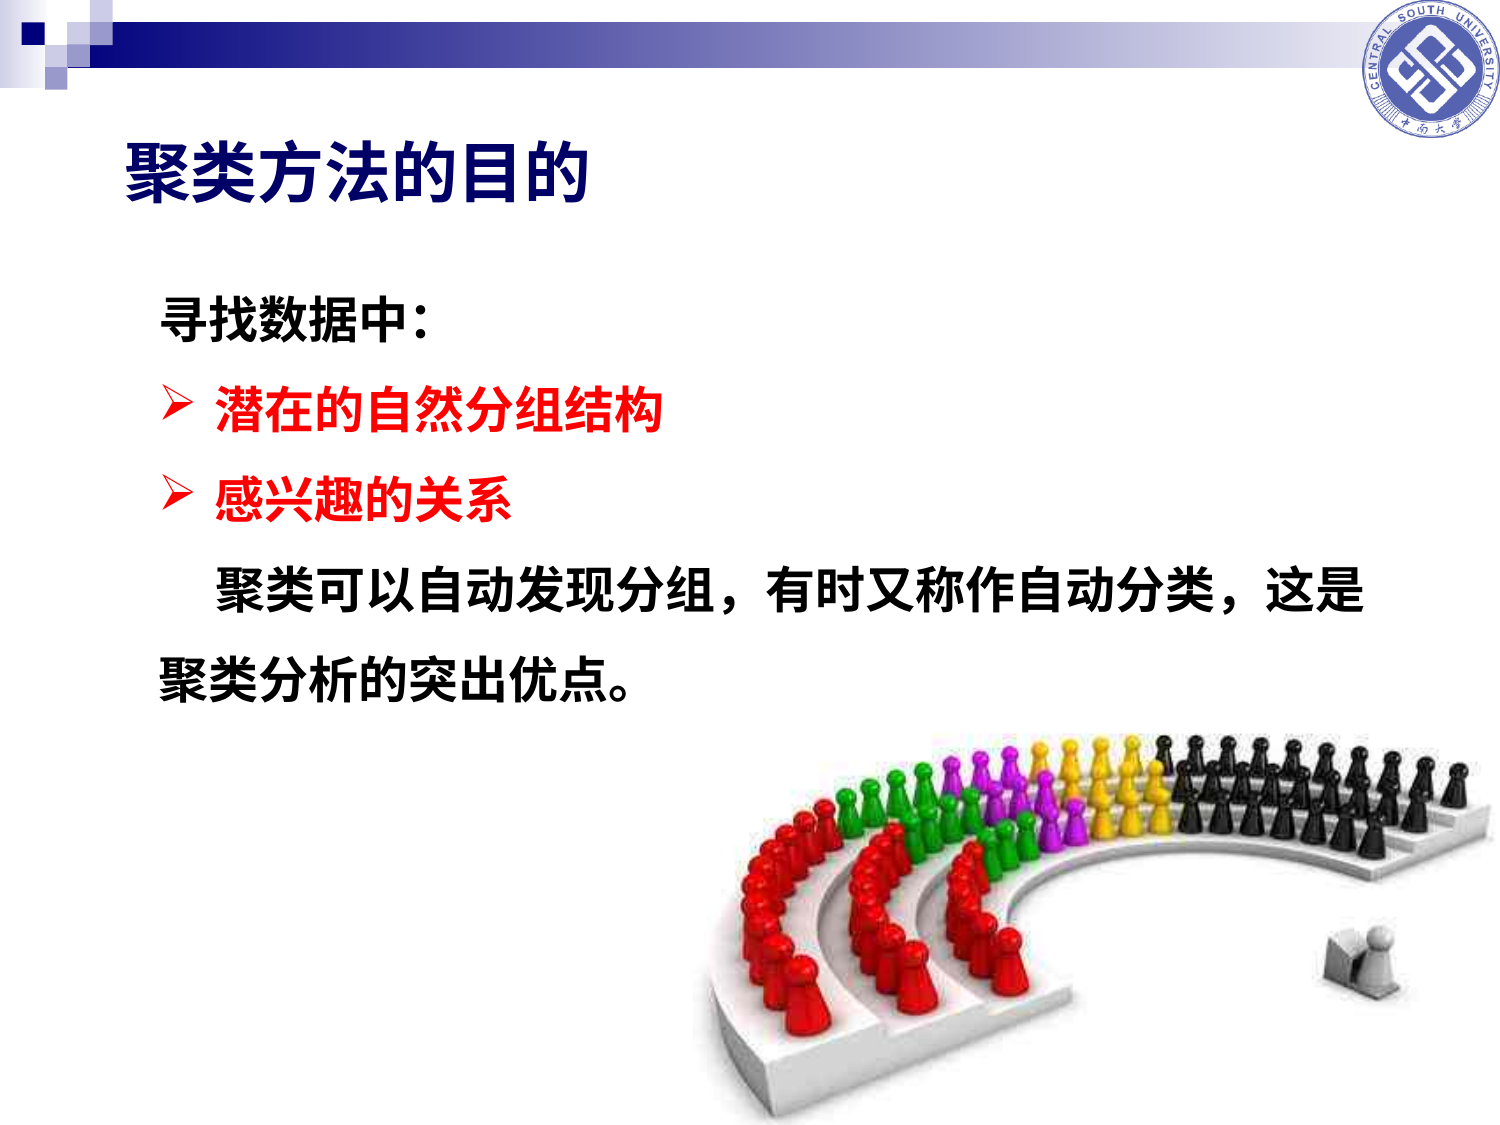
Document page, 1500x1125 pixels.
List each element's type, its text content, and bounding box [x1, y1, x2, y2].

text_box 寻找数据中： 潜在的自然分组结构 感兴趣的关系 聚类可以自动发现分组，有时又称作自动分类，这是聚类分析的突出优点。 [143, 250, 1391, 716]
text_box 聚类方法的目的 [109, 123, 1391, 219]
picture [684, 714, 1500, 1125]
picture [1362, 0, 1500, 138]
